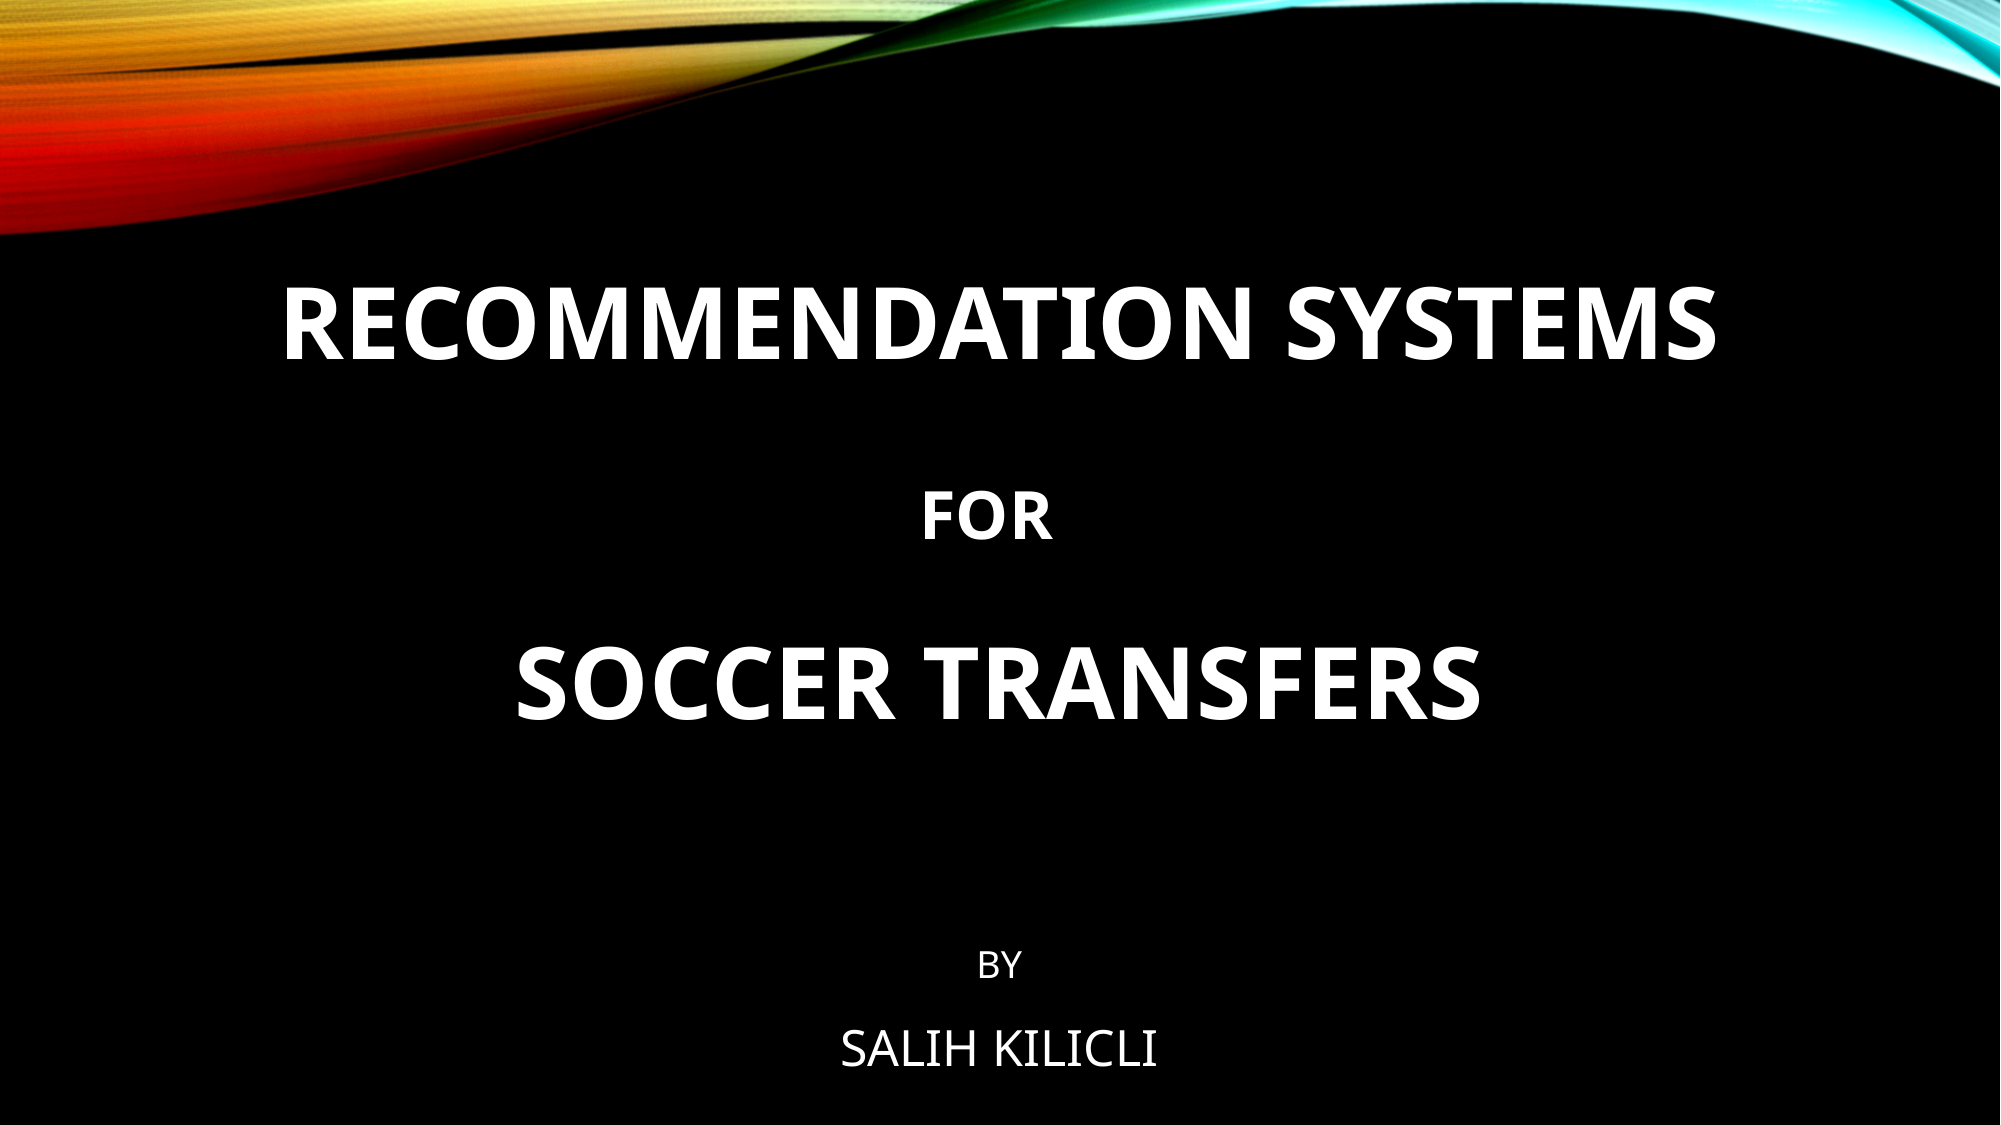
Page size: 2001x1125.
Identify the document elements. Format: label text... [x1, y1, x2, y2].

picture [0, 0, 2000, 237]
title Recommendation SYSTEMS for Soccer Transfers by Salih Kilicli [168, 183, 1831, 1093]
